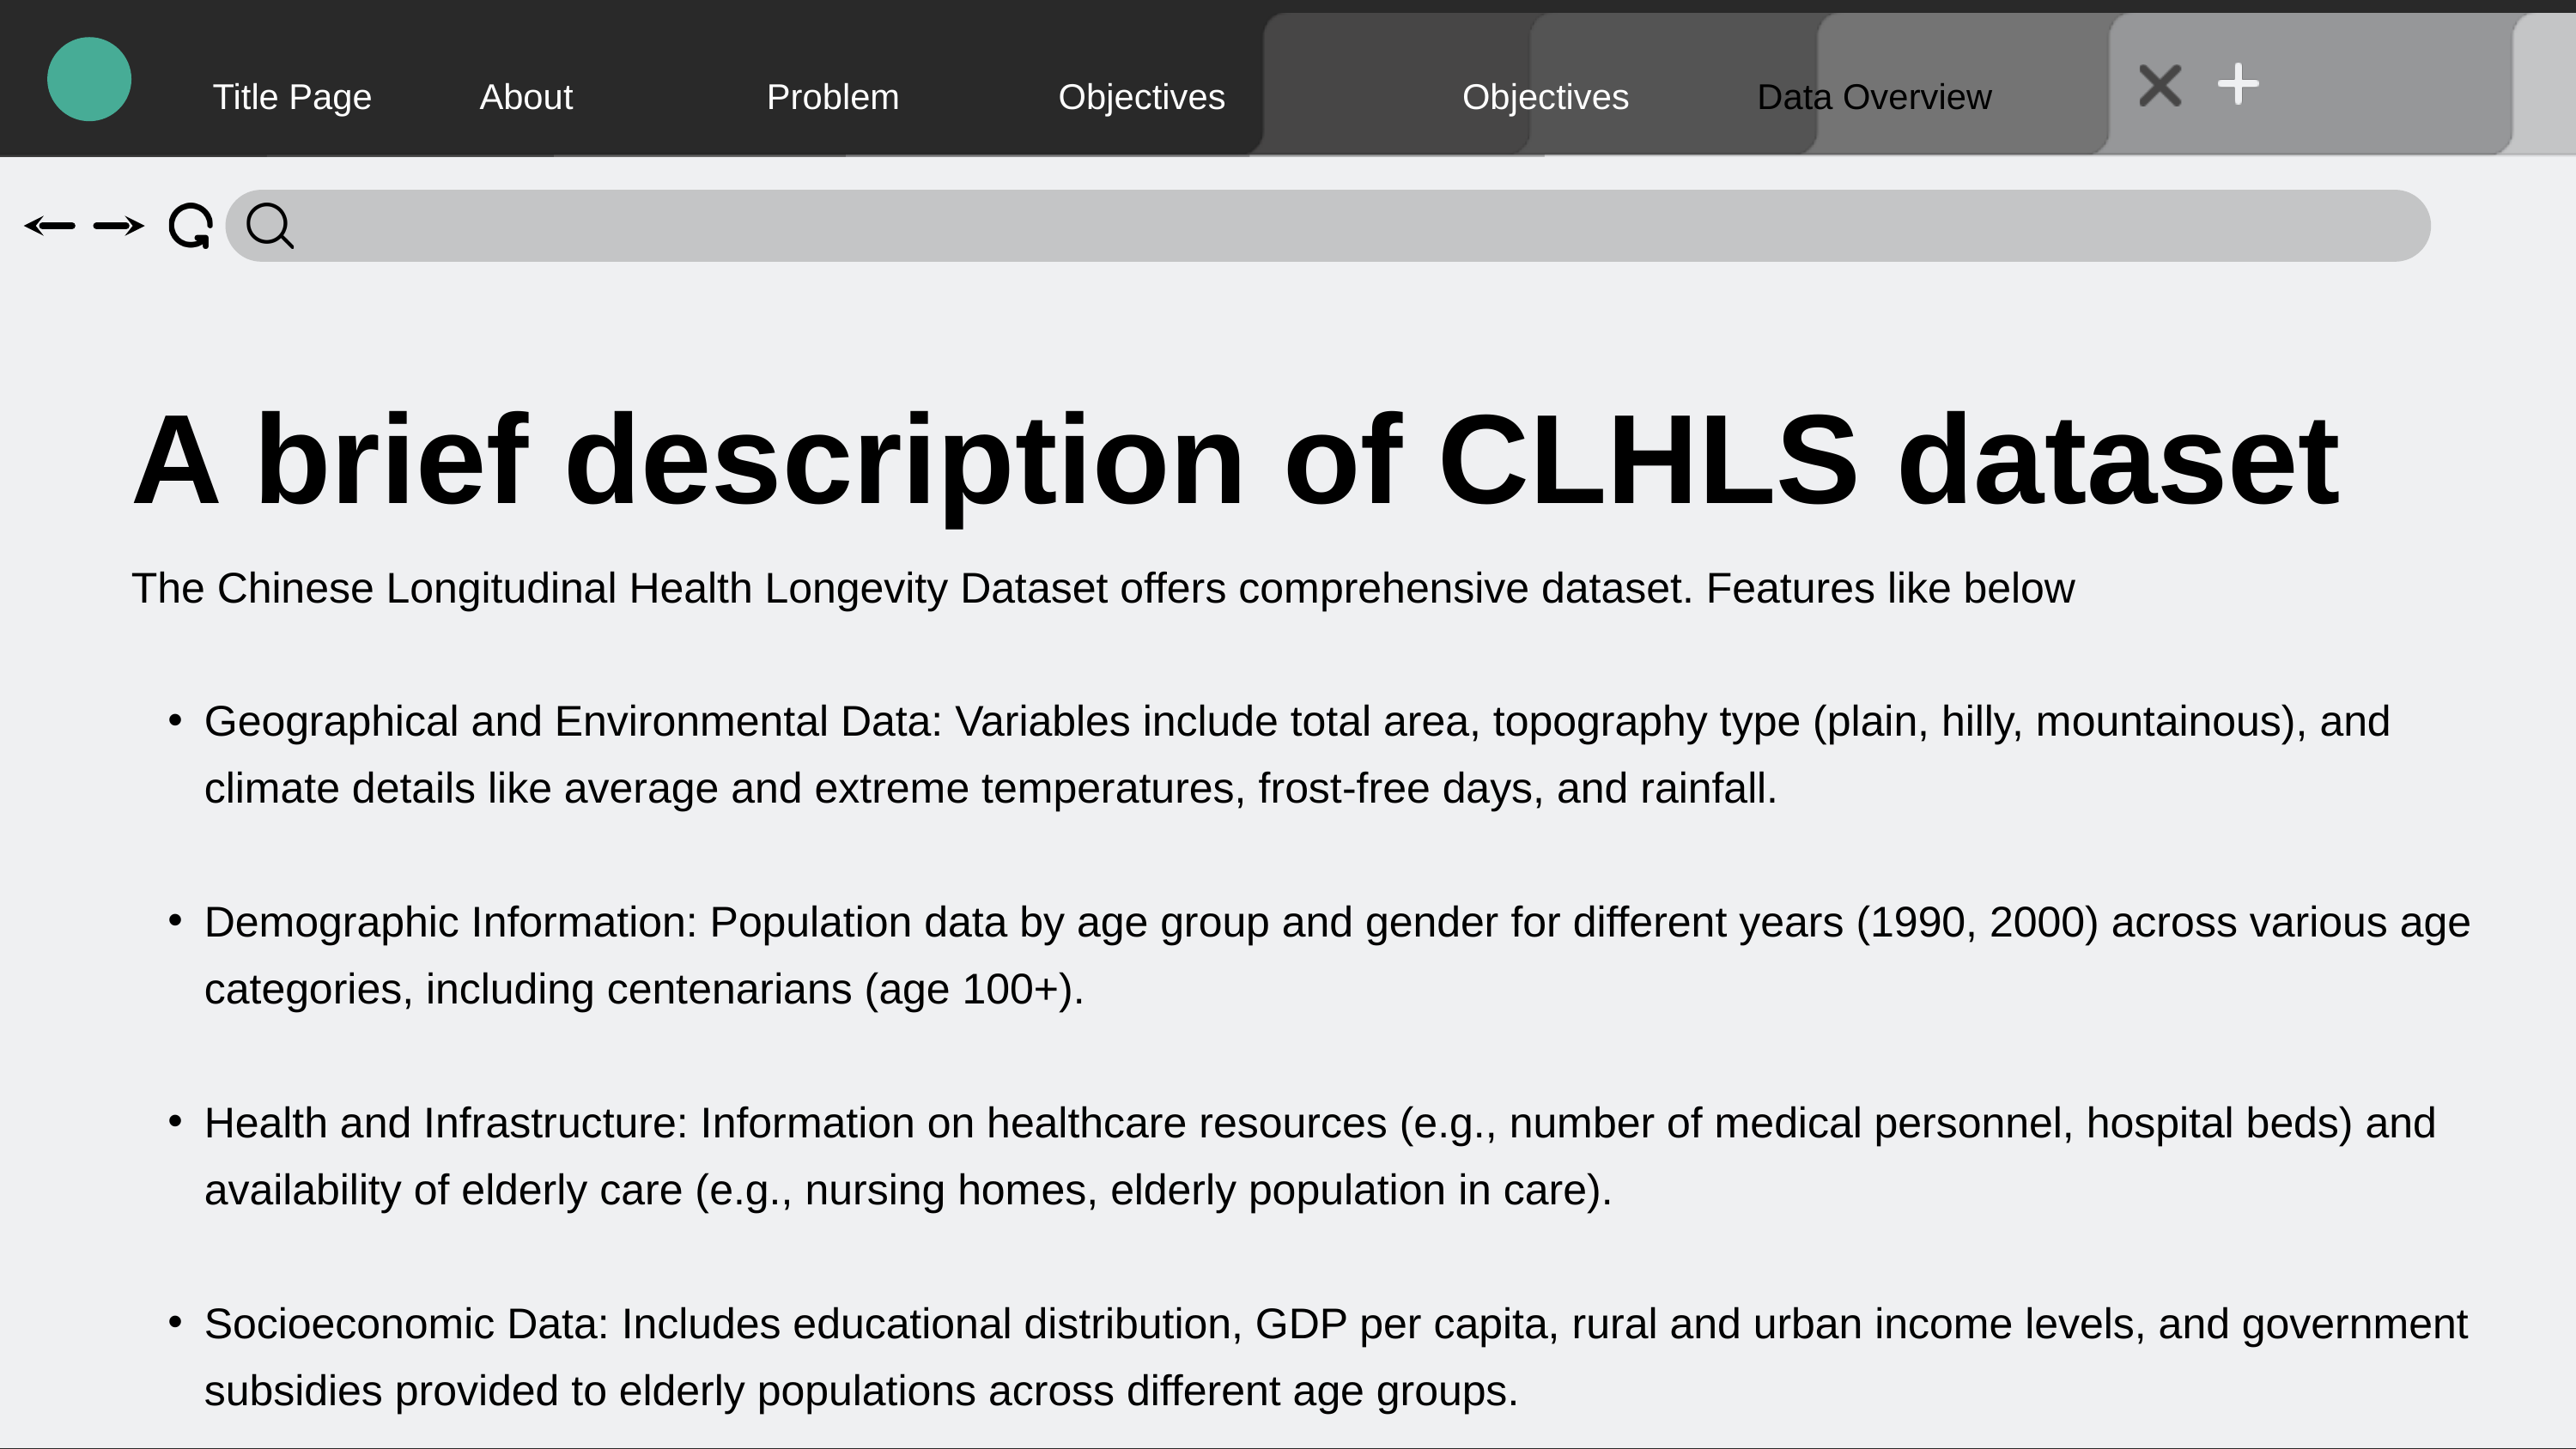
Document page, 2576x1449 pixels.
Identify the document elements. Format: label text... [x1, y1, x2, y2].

text_box [554, 13, 846, 134]
text_box [266, 13, 554, 134]
text_box Objectives [1058, 56, 1245, 117]
text_box Objectives [1462, 56, 1544, 117]
text_box Data Overview [1757, 56, 2140, 117]
text_box Title Page [212, 56, 266, 117]
text_box [1544, 13, 2576, 136]
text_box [225, 187, 2432, 263]
text_box [1249, 13, 1544, 134]
text_box [2218, 63, 2259, 105]
text_box [846, 13, 1249, 134]
text_box [0, 13, 266, 134]
text_box [2140, 64, 2183, 106]
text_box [46, 36, 132, 122]
text_box About [479, 56, 554, 117]
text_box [0, 136, 2576, 1449]
text_box Problem [766, 56, 1058, 117]
